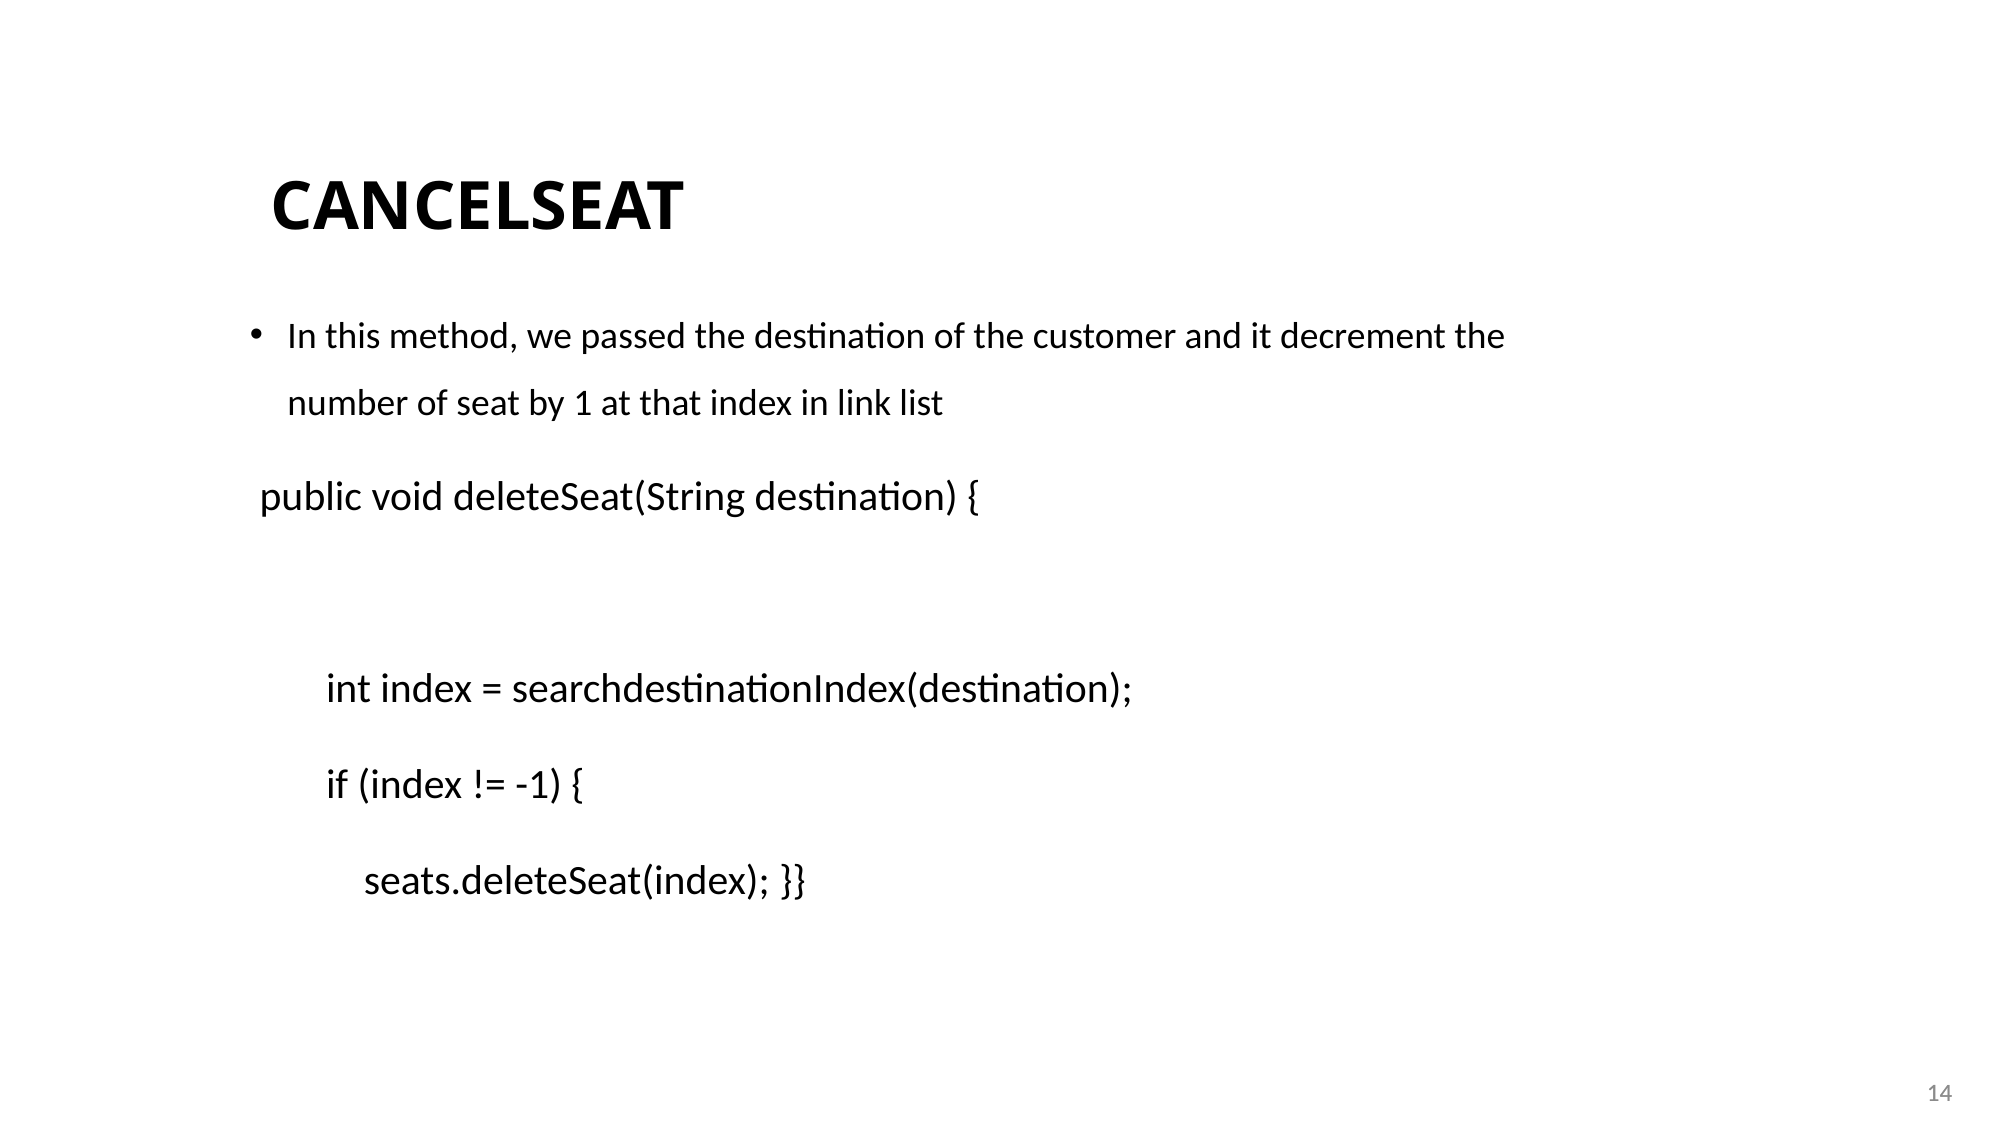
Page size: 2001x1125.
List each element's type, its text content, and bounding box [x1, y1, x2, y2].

title CancelSeat [255, 115, 1223, 261]
list In this method, we passed the destination of the customer and it decrement the number of seat by 1 at that index in link list public void deleteSeat(String destination) { int index = searchdestinationIndex(destination); if (index != -1) { seats.deleteSeat(index); }} [235, 280, 1590, 1010]
slide_number 14 [1894, 1061, 1968, 1121]
